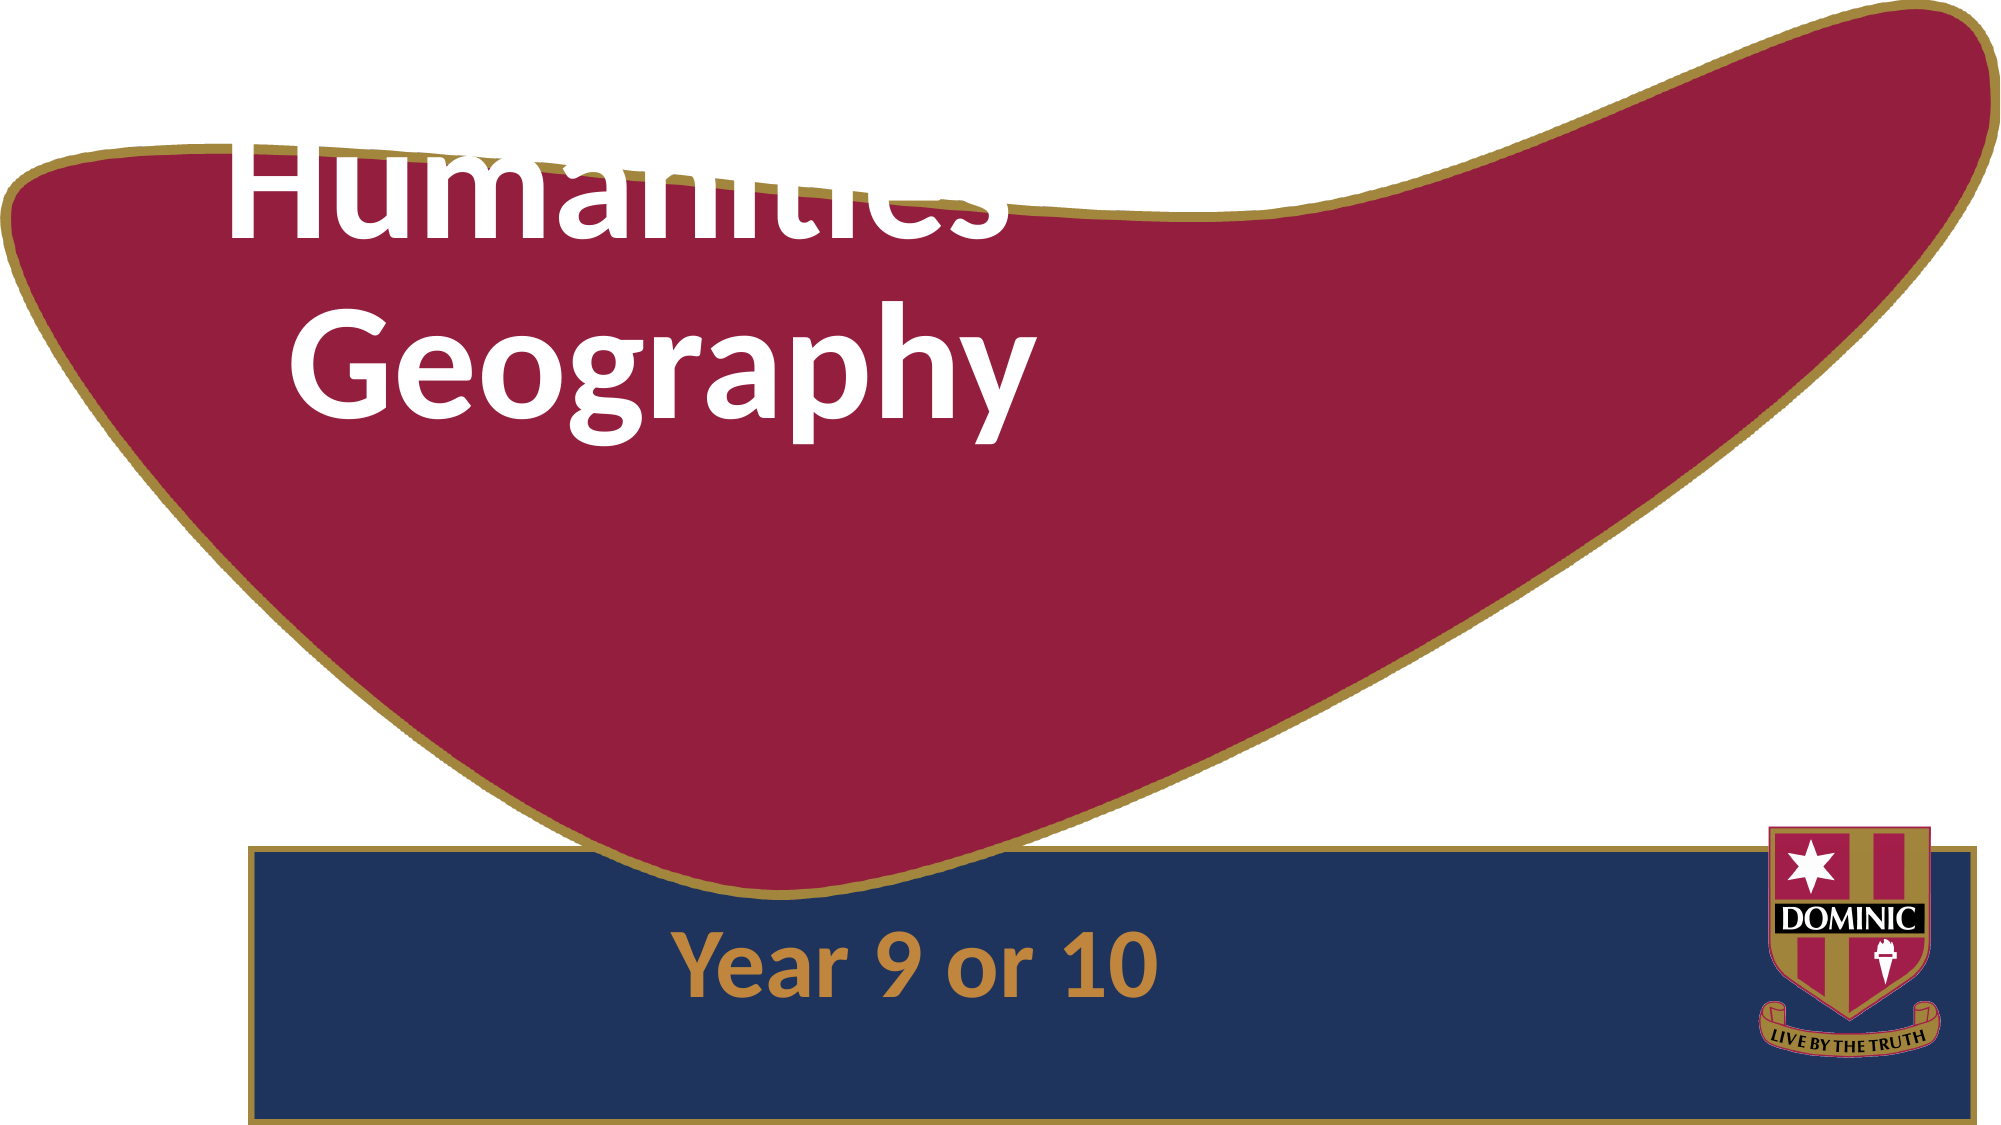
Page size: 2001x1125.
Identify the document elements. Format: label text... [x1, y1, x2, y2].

title Humanities - Geography [35, 87, 1292, 480]
picture [0, 0, 2001, 1125]
subtitle Year 9 or 10 [165, 838, 1666, 1092]
